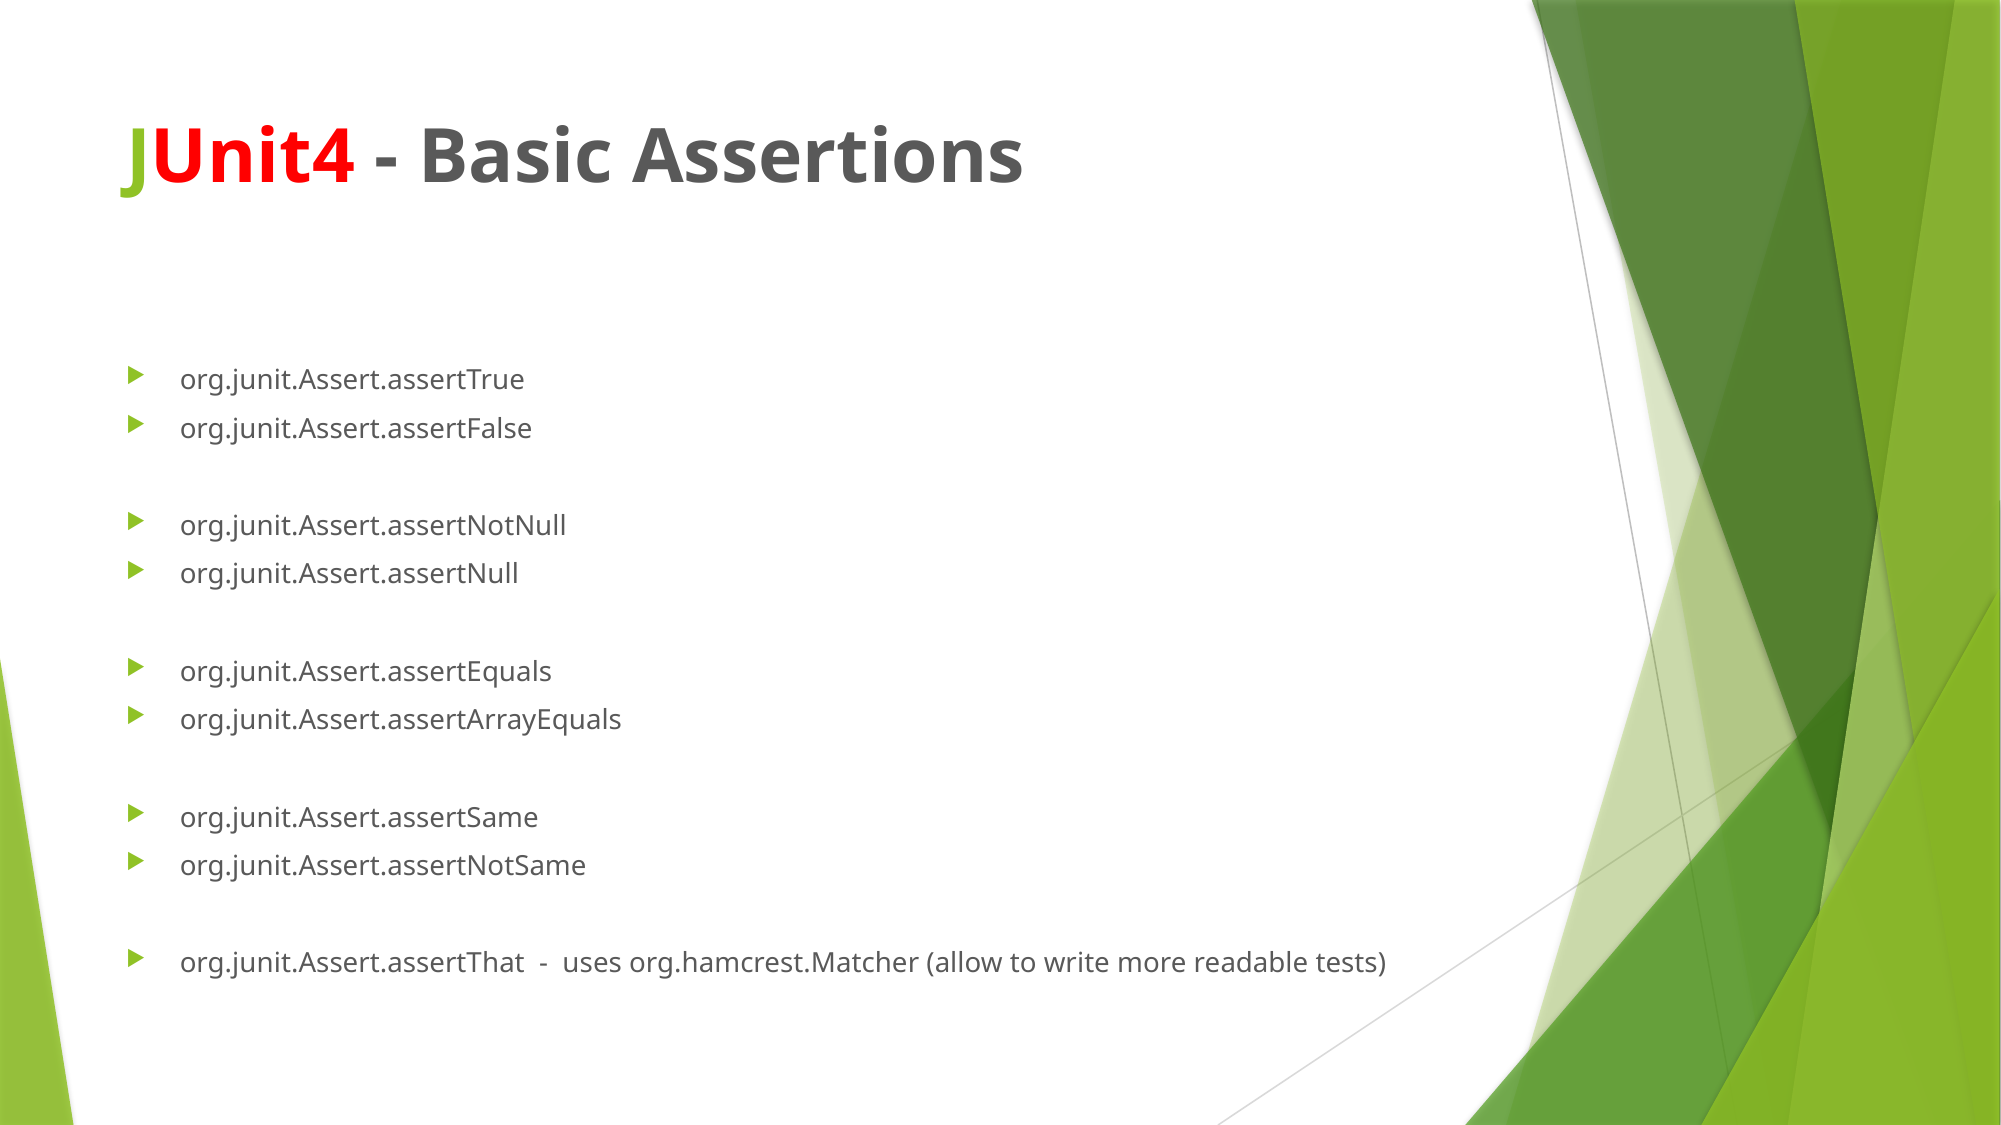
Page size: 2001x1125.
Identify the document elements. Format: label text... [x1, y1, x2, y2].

title JUnit4 - Basic Assertions [111, 99, 1522, 317]
list org.junit.Assert.assertTrue org.junit.Assert.assertFalse org.junit.Assert.assertNotNull org.junit.Assert.assertNull org.junit.Assert.assertEquals org.junit.Assert.assertArrayEquals org.junit.Assert.assertSame org.junit.Assert.assertNotSame org.junit.Assert.assertThat - uses org.hamcrest.Matcher (allow to write more readable tests) [111, 354, 1522, 992]
